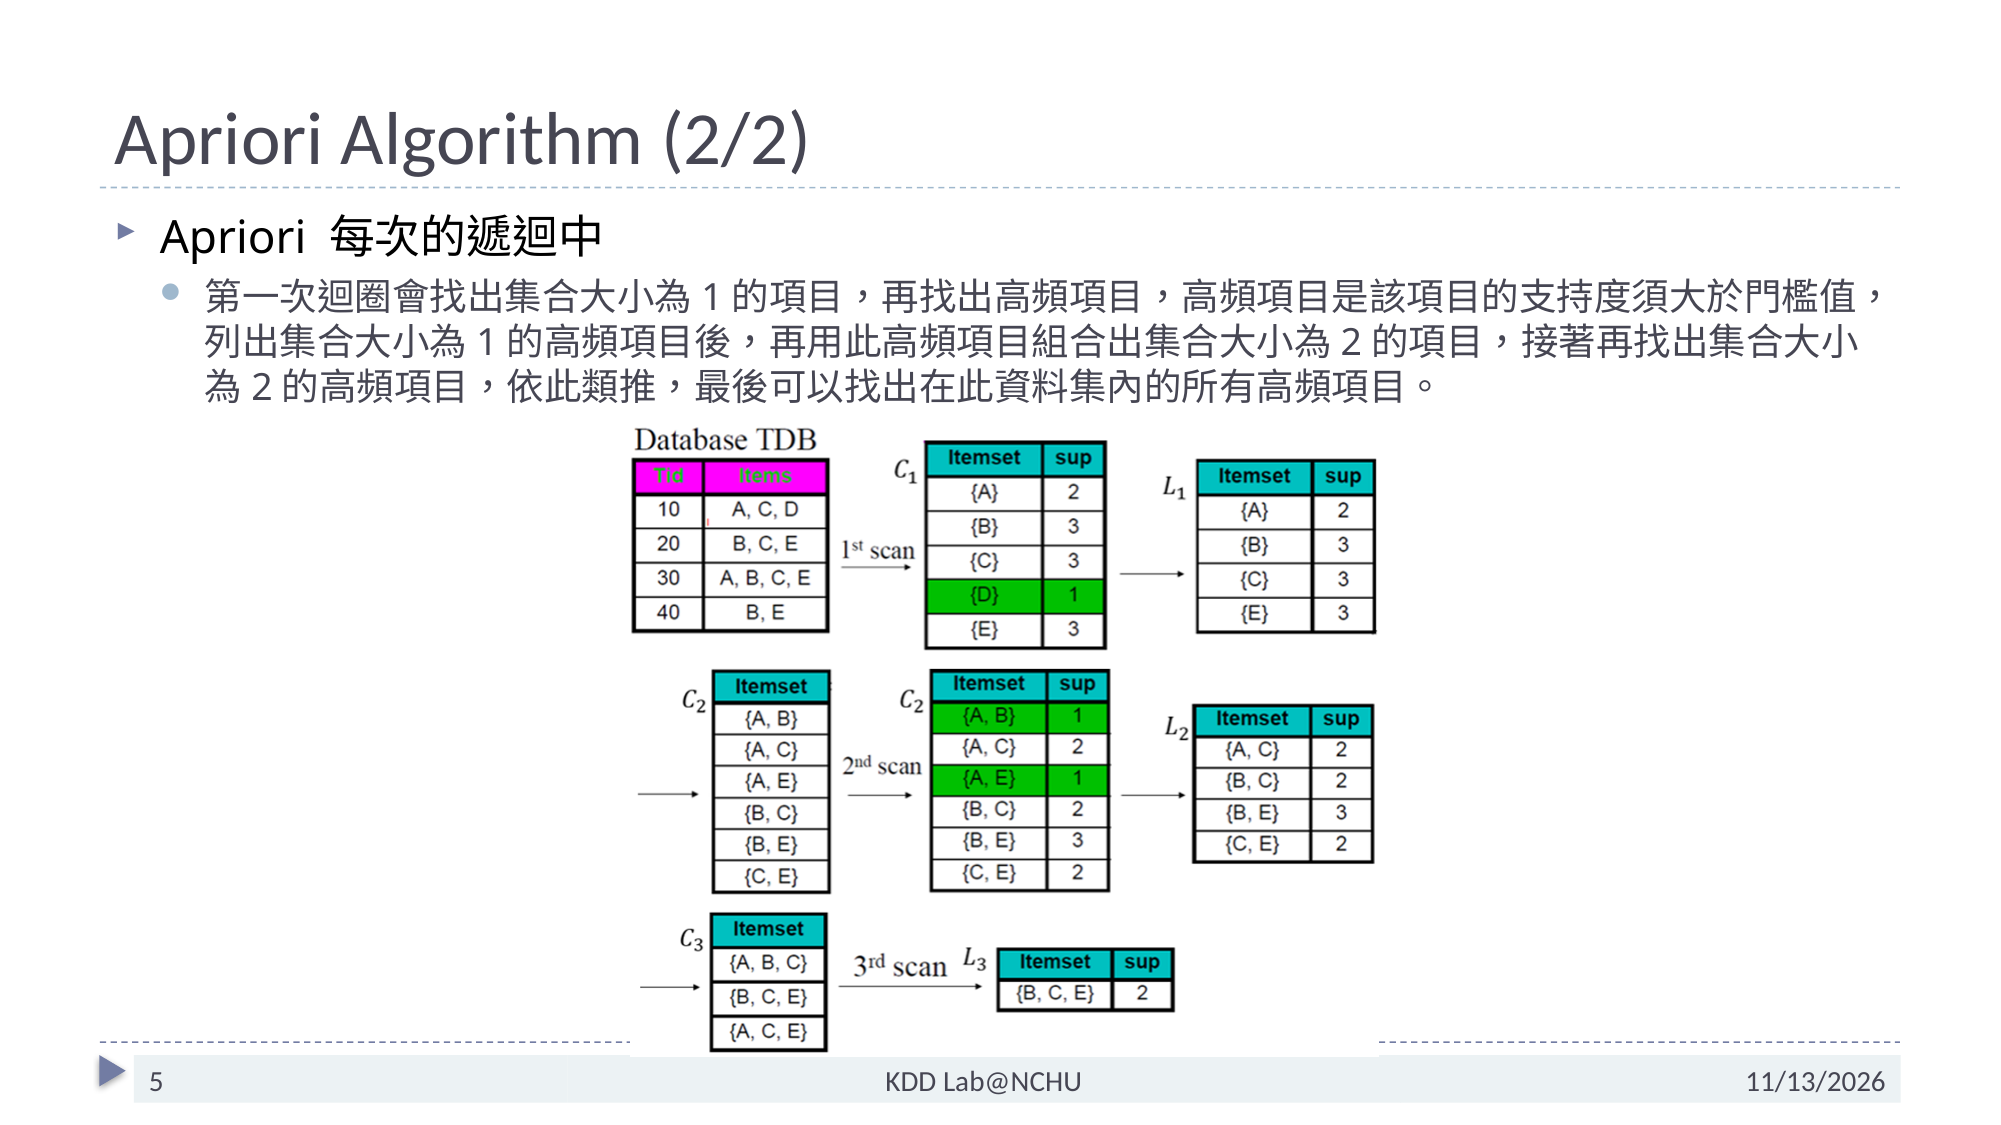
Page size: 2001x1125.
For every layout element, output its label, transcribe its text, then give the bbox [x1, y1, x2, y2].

title Apriori Algorithm (2/2) [99, 24, 1900, 188]
slide_number 5 [133, 1055, 568, 1103]
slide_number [1401, 1055, 1901, 1103]
footer KDD Lab@NCHU [568, 1055, 1401, 1103]
list Apriori 每次的遞迴中 第一次迴圈會找出集合大小為1的項目，再找出高頻項目，高頻項目是該項目的支持度須大於門檻值，列出集合大小為1的高頻項目後，再用此高頻項目組合出集合大小為2的項目，接著再找出集合大小為2的高頻項目，依此類推，最後可以找出在此資料集內的所有高頻項目。 [99, 200, 1900, 1010]
picture [630, 420, 1379, 1058]
